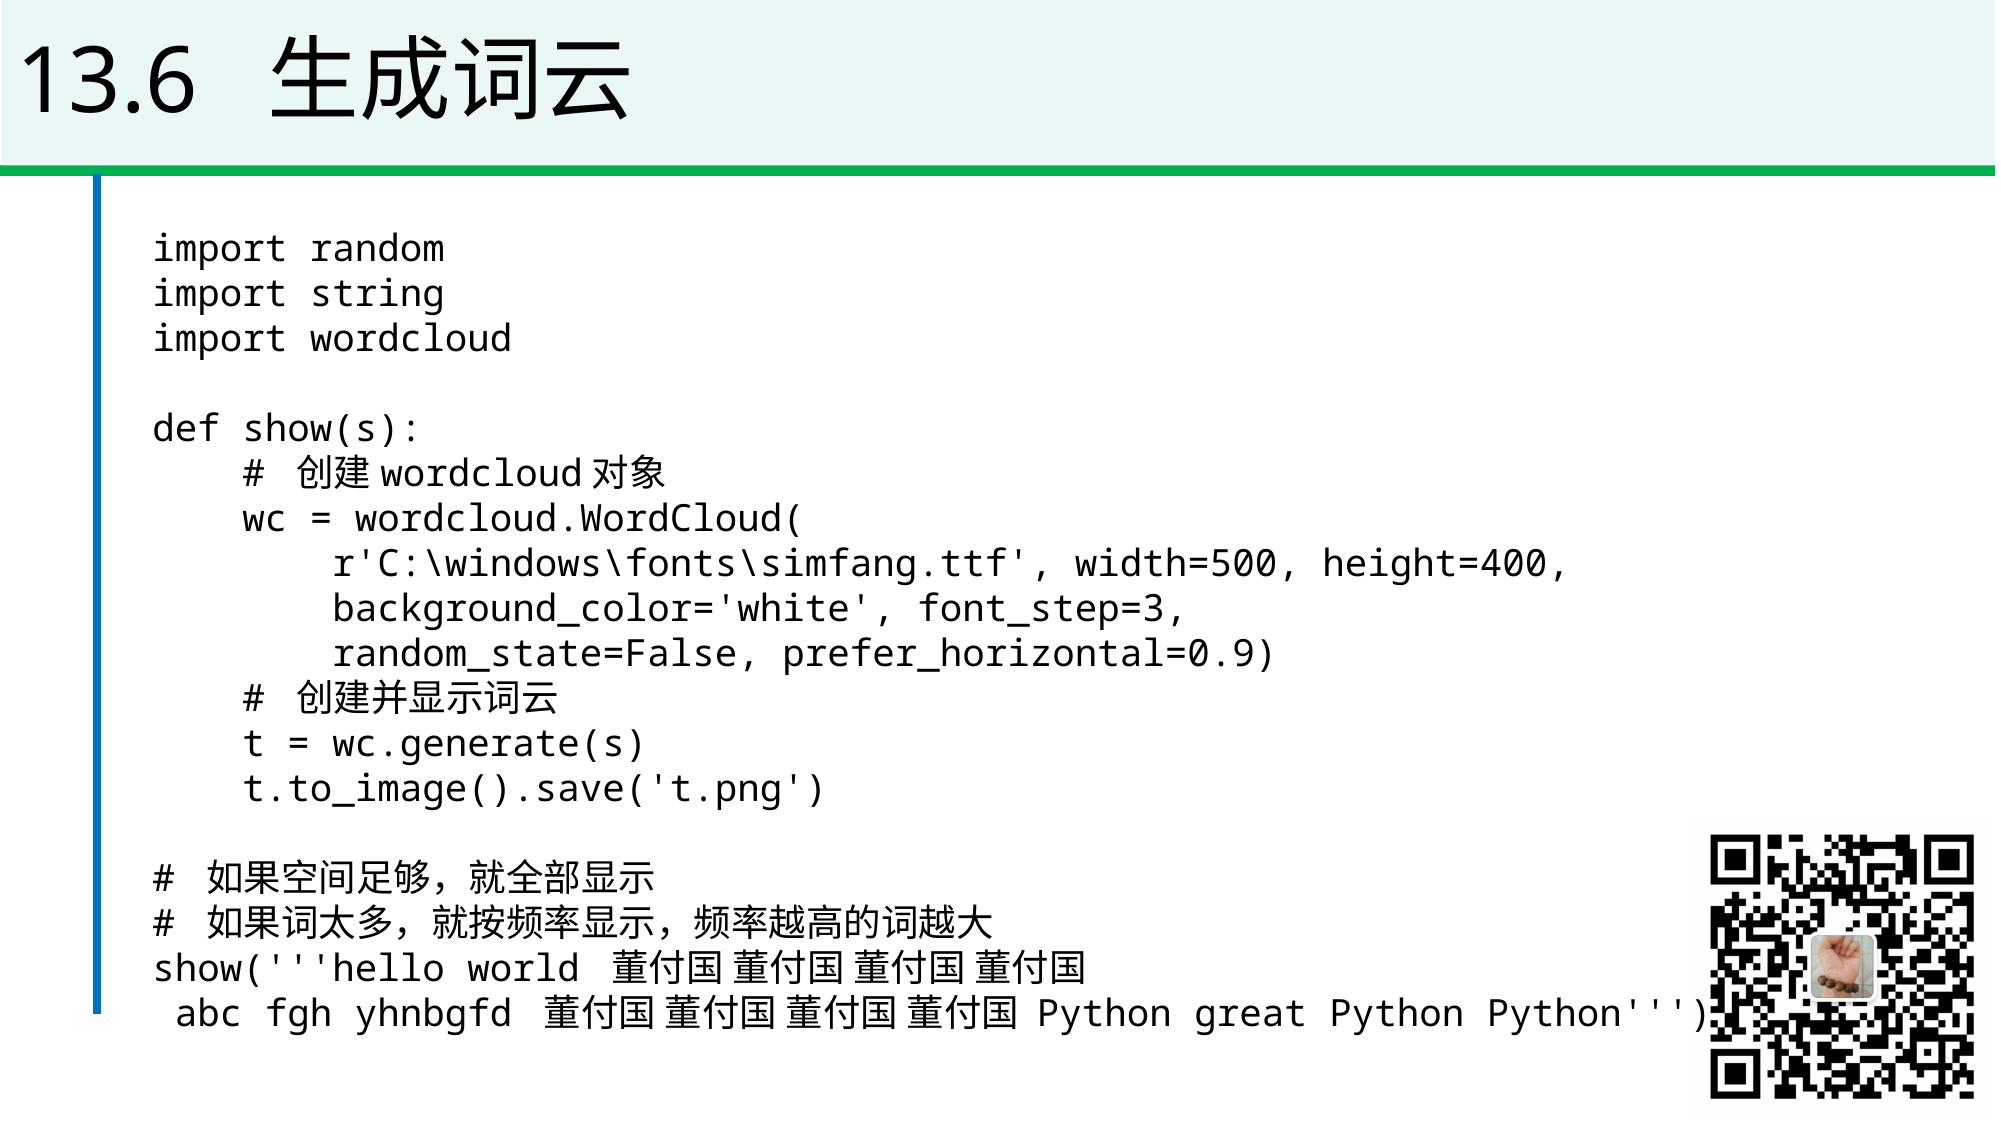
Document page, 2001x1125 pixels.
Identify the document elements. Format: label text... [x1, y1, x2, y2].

list import random import string import wordcloud def show(s): # 创建wordcloud对象 wc = wordcloud.WordCloud( r'C:\windows\fonts\simfang.ttf', width=500, height=400, background_color='white', font_step=3, random_state=False, prefer_horizontal=0.9) # 创建并显示词云 t = wc.generate(s) t.to_image().save('t.png') # 如果空间足够，就全部显示 # 如果词太多，就按频率显示，频率越高的词越大 show('''hello world 董付国 董付国 董付国 董付国 abc fgh yhnbgfd 董付国 董付国 董付国 董付国 Python great Python Python''') [137, 216, 1863, 978]
picture [1689, 813, 1995, 1120]
title 13.6 生成词云 [1, 0, 1995, 166]
